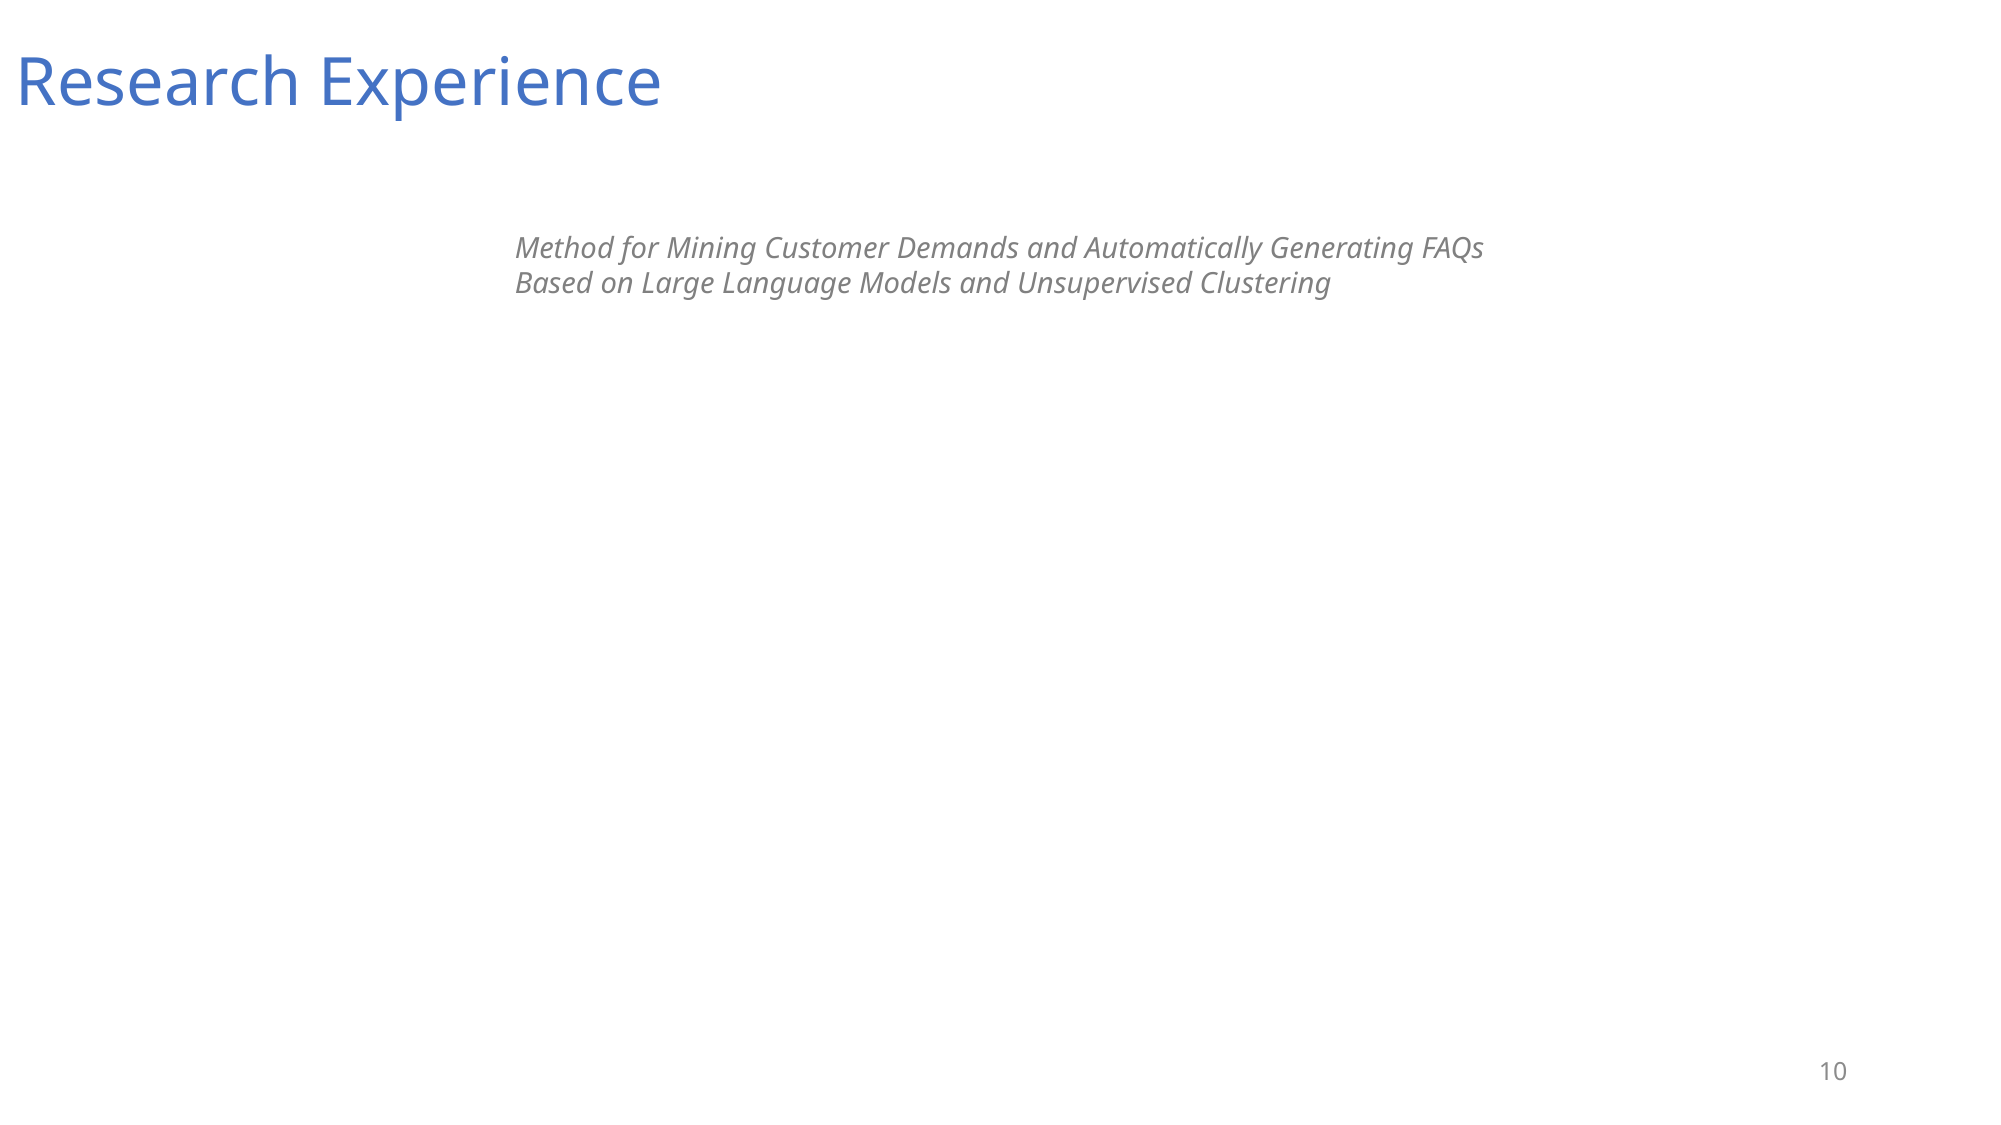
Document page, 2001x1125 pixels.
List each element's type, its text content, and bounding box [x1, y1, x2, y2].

slide_number 10 [1412, 1042, 1863, 1103]
text_box Method for Mining Customer Demands and Automatically Generating FAQs Based on Large Language Models and Unsupervised Clustering [500, 221, 1500, 307]
text_box Research Experience [0, 31, 679, 127]
